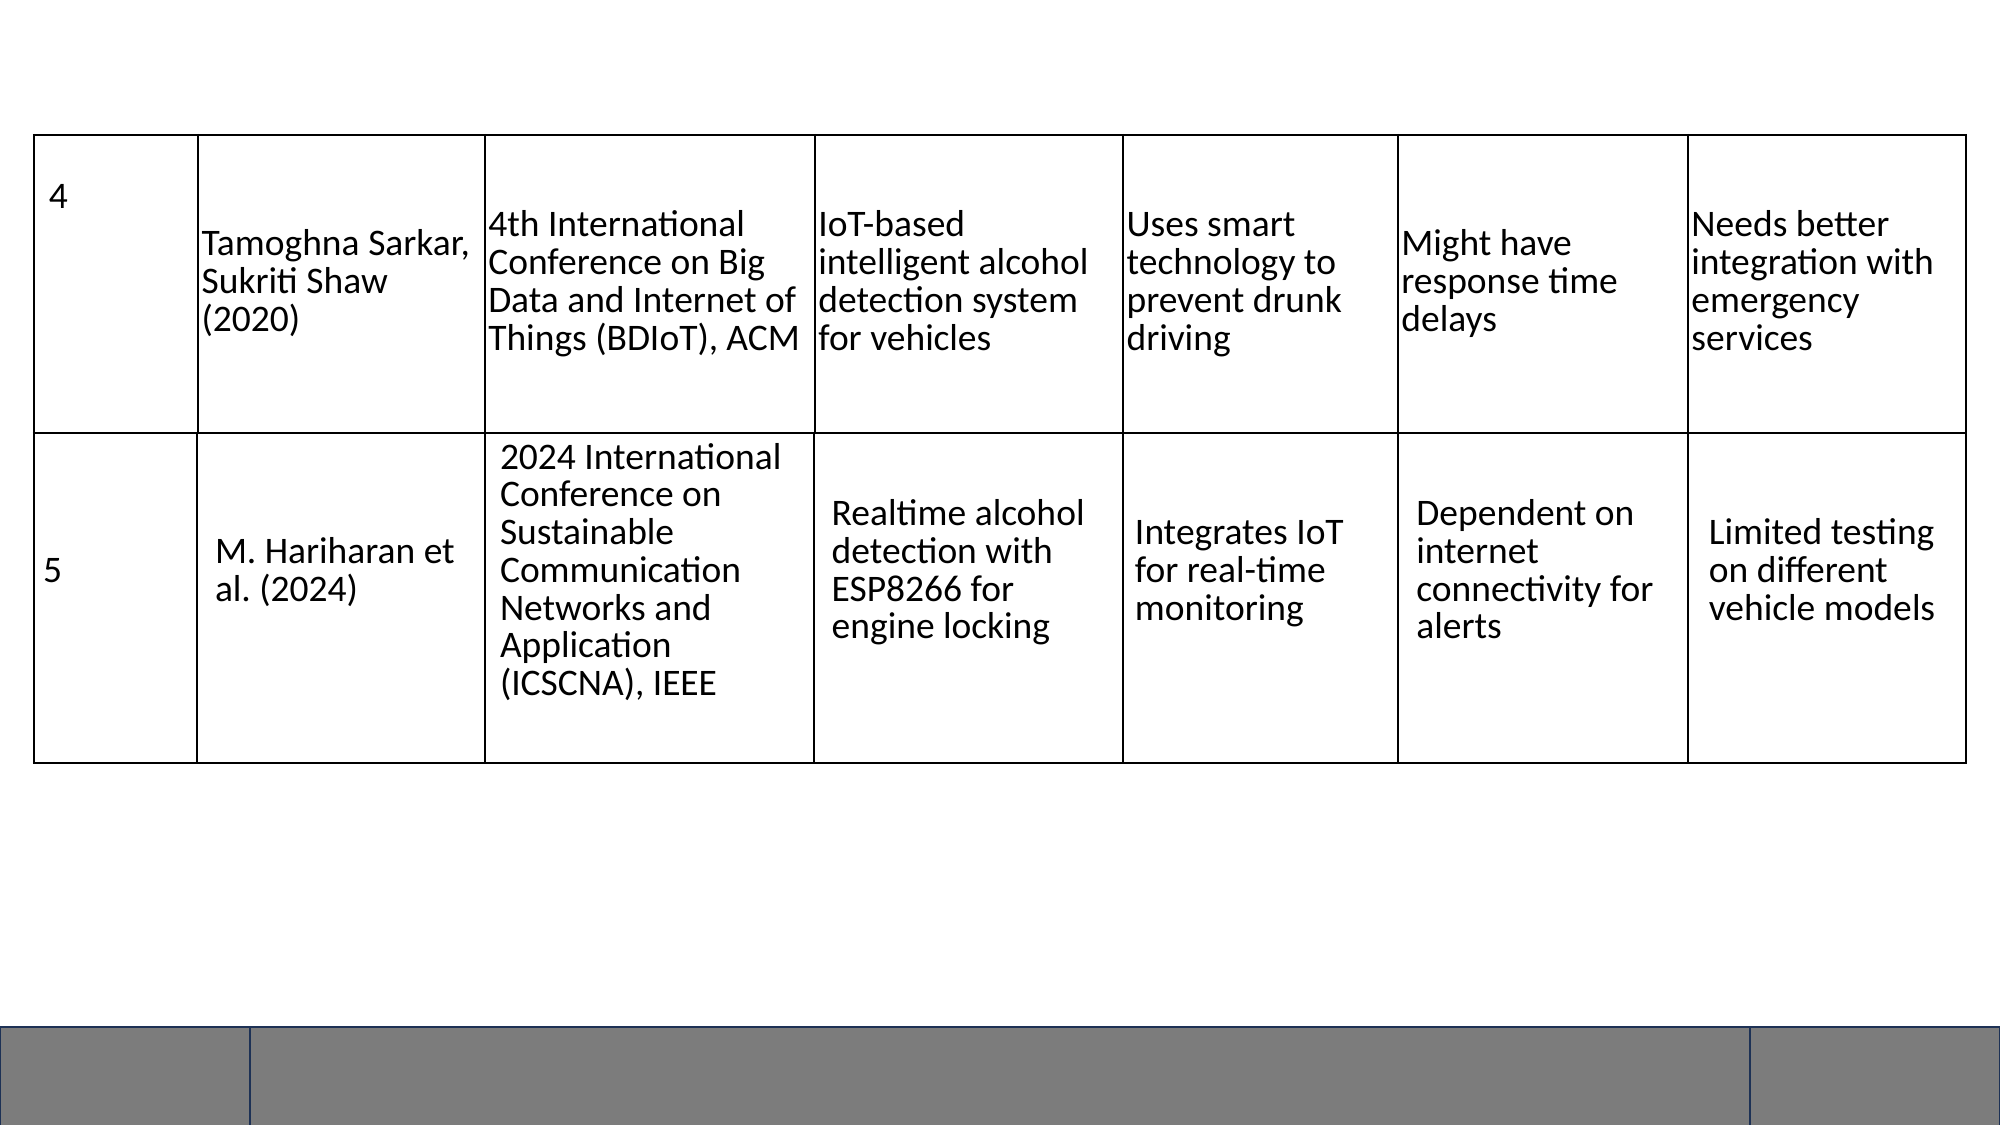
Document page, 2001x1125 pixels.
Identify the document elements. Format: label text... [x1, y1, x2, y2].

table_header 4 [35, 136, 197, 432]
table_header Might have response time delays [1399, 136, 1687, 432]
table_header IoT-based intelligent alcohol detection system for vehicles [816, 136, 1122, 432]
table_header [1689, 434, 1965, 762]
table_header 5 [28, 433, 33, 713]
table_header Needs better integration with emergency services [1689, 136, 1965, 432]
table_header [486, 434, 813, 762]
table_header 4th International Conference on Big Data and Internet of Things (BDIoT), ACM [486, 136, 814, 432]
table_header [35, 434, 196, 762]
table_header [815, 434, 1122, 762]
table_header [1124, 434, 1397, 762]
table_header [1399, 434, 1687, 762]
text_box [0, 1026, 2000, 1125]
table_header [198, 434, 484, 762]
table_header Tamoghna Sarkar, Sukriti Shaw (2020) [199, 136, 484, 432]
table_header Uses smart technology to prevent drunk driving [1124, 136, 1397, 432]
table_header Limited testing on different vehicle models [1967, 433, 1971, 713]
